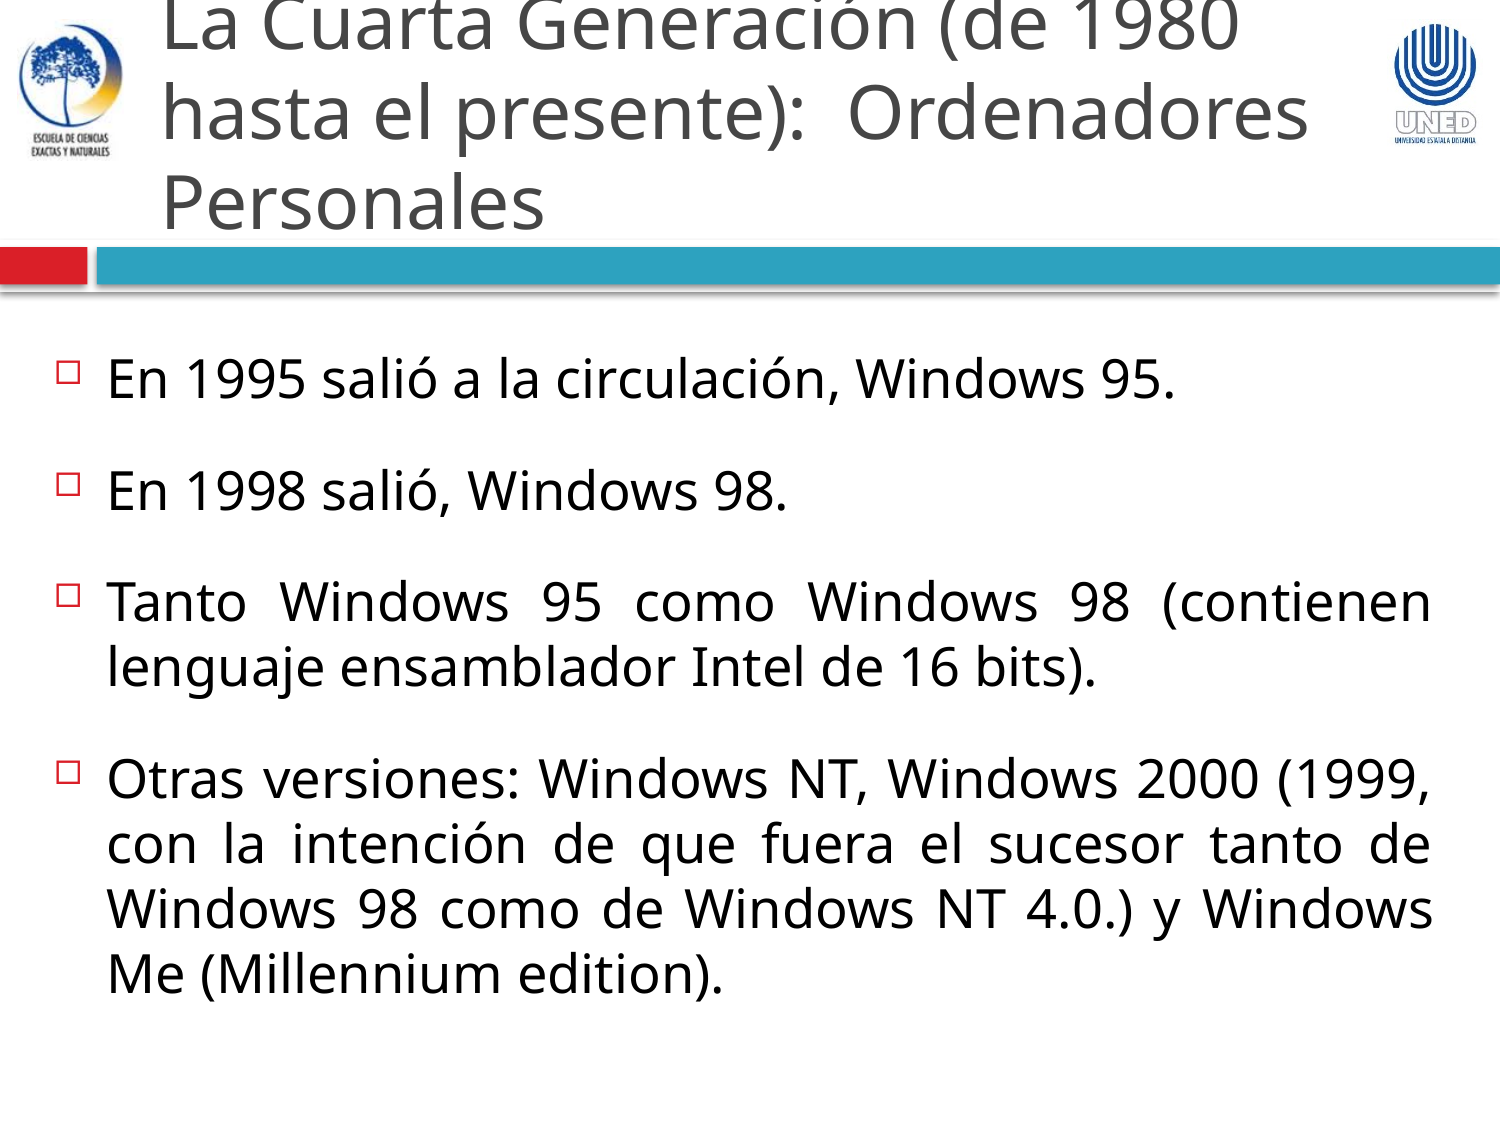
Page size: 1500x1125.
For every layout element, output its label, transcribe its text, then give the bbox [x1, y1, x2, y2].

picture [17, 19, 124, 161]
text_box La Cuarta Generación (de 1980 hasta el presente): Ordenadores Personales [147, 78, 1376, 251]
list En 1995 salió a la circulación, Windows 95. En 1998 salió, Windows 98. Tanto Windows 95 como Windows 98 (contienen lenguaje ensamblador Intel de 16 bits). Otras versiones: Windows NT, Windows 2000 (1999, con la intención de que fuera el sucesor tanto de Windows 98 como de Windows NT 4.0.) y Windows Me (Millennium edition). [41, 338, 1447, 1047]
picture [1387, 19, 1483, 147]
